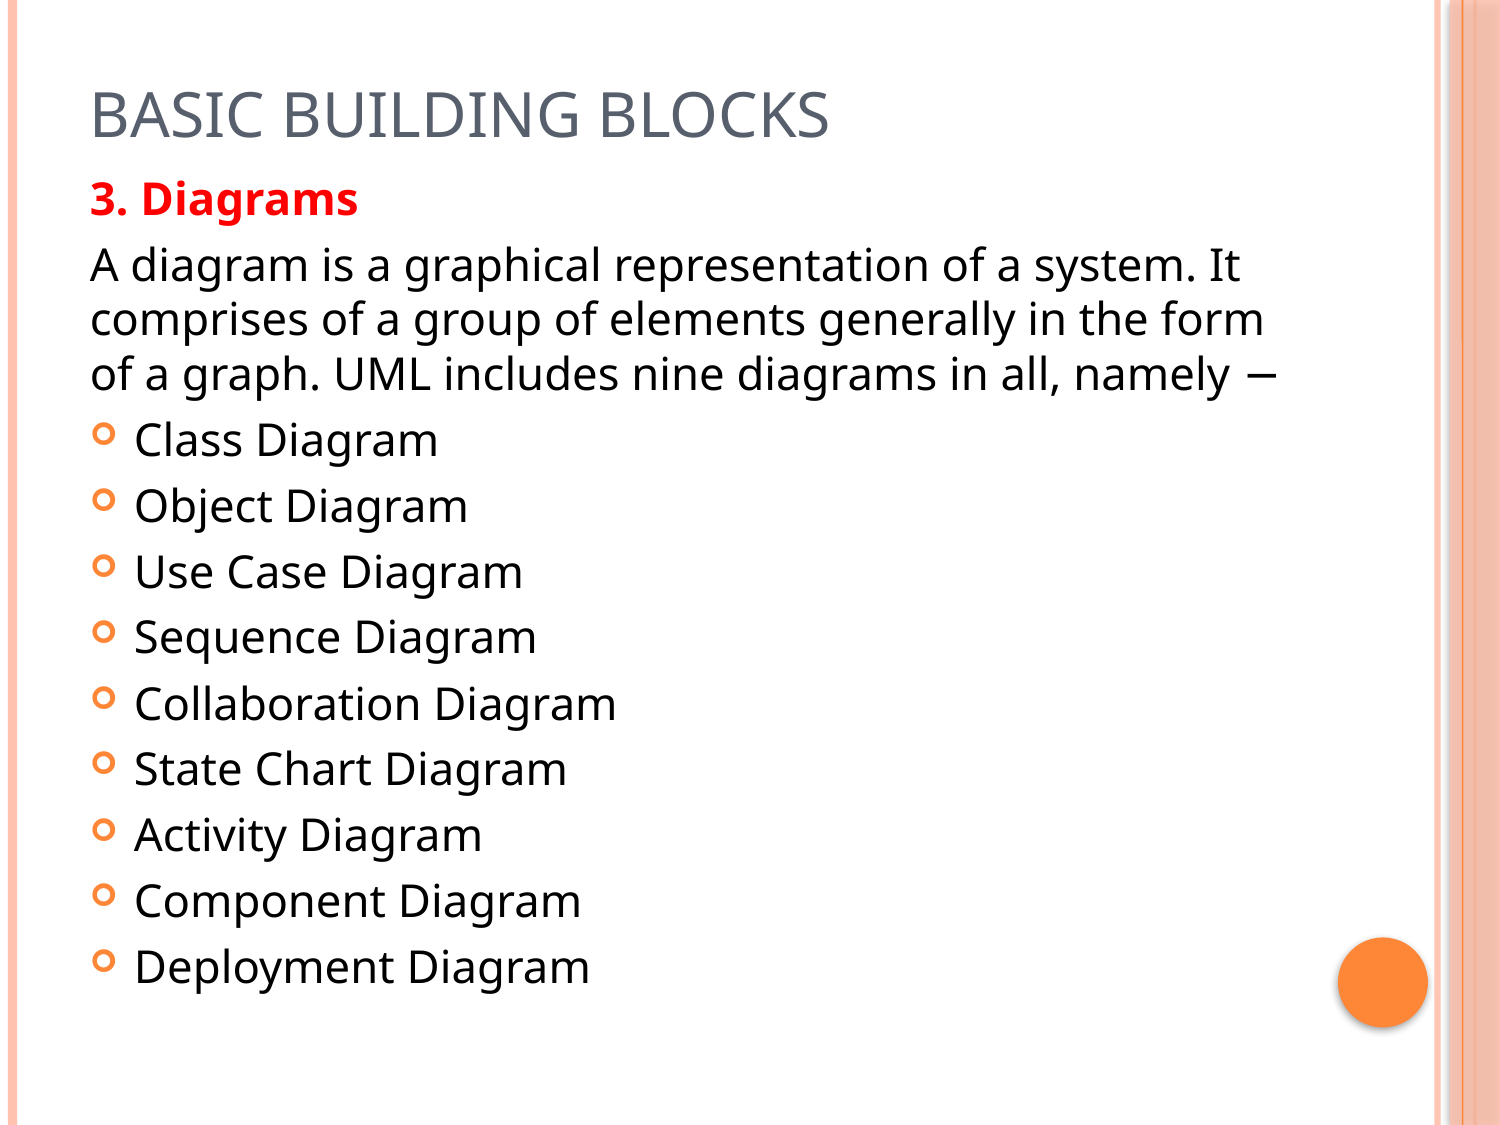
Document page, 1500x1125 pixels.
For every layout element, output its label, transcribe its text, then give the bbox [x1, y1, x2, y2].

list 3. Diagrams A diagram is a graphical representation of a system. It comprises of a group of elements generally in the form of a graph. UML includes nine diagrams in all, namely − Class Diagram Object Diagram Use Case Diagram Sequence Diagram Collaboration Diagram State Chart Diagram Activity Diagram Component Diagram Deployment Diagram [75, 162, 1300, 1062]
title Basic Building Blocks [75, 45, 1300, 162]
